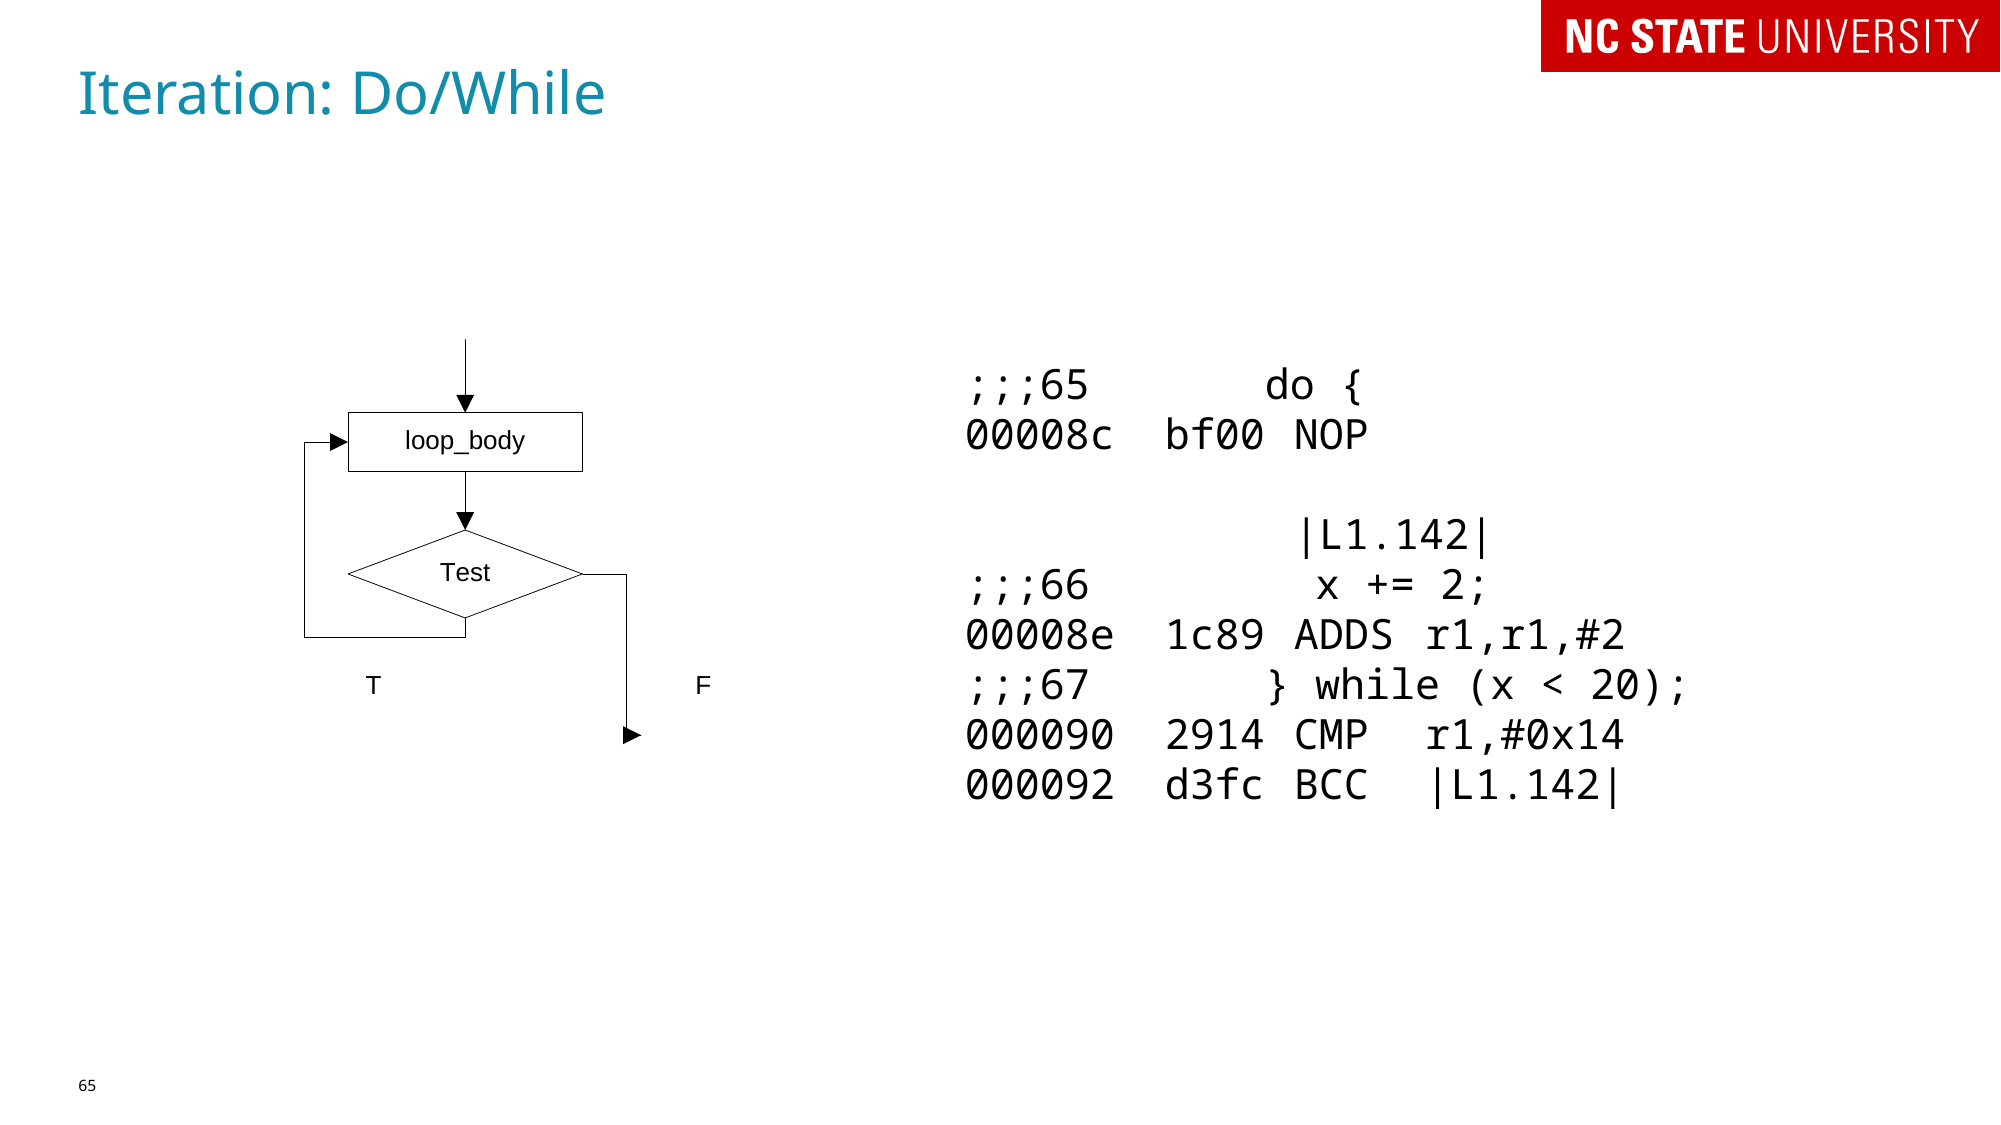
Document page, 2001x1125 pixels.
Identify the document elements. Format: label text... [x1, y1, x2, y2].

picture [1541, 0, 2000, 72]
text_box ;;;65 do { 00008c bf00 NOP |L1.142| ;;;66 x += 2; 00008e 1c89 ADDS r1,r1,#2 ;;;67 } while (x < 20); 000090 2914 CMP r1,#0x14 000092 d3fc BCC |L1.142| [949, 350, 1734, 815]
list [299, 335, 716, 749]
title Iteration: Do/While [78, 55, 1910, 150]
